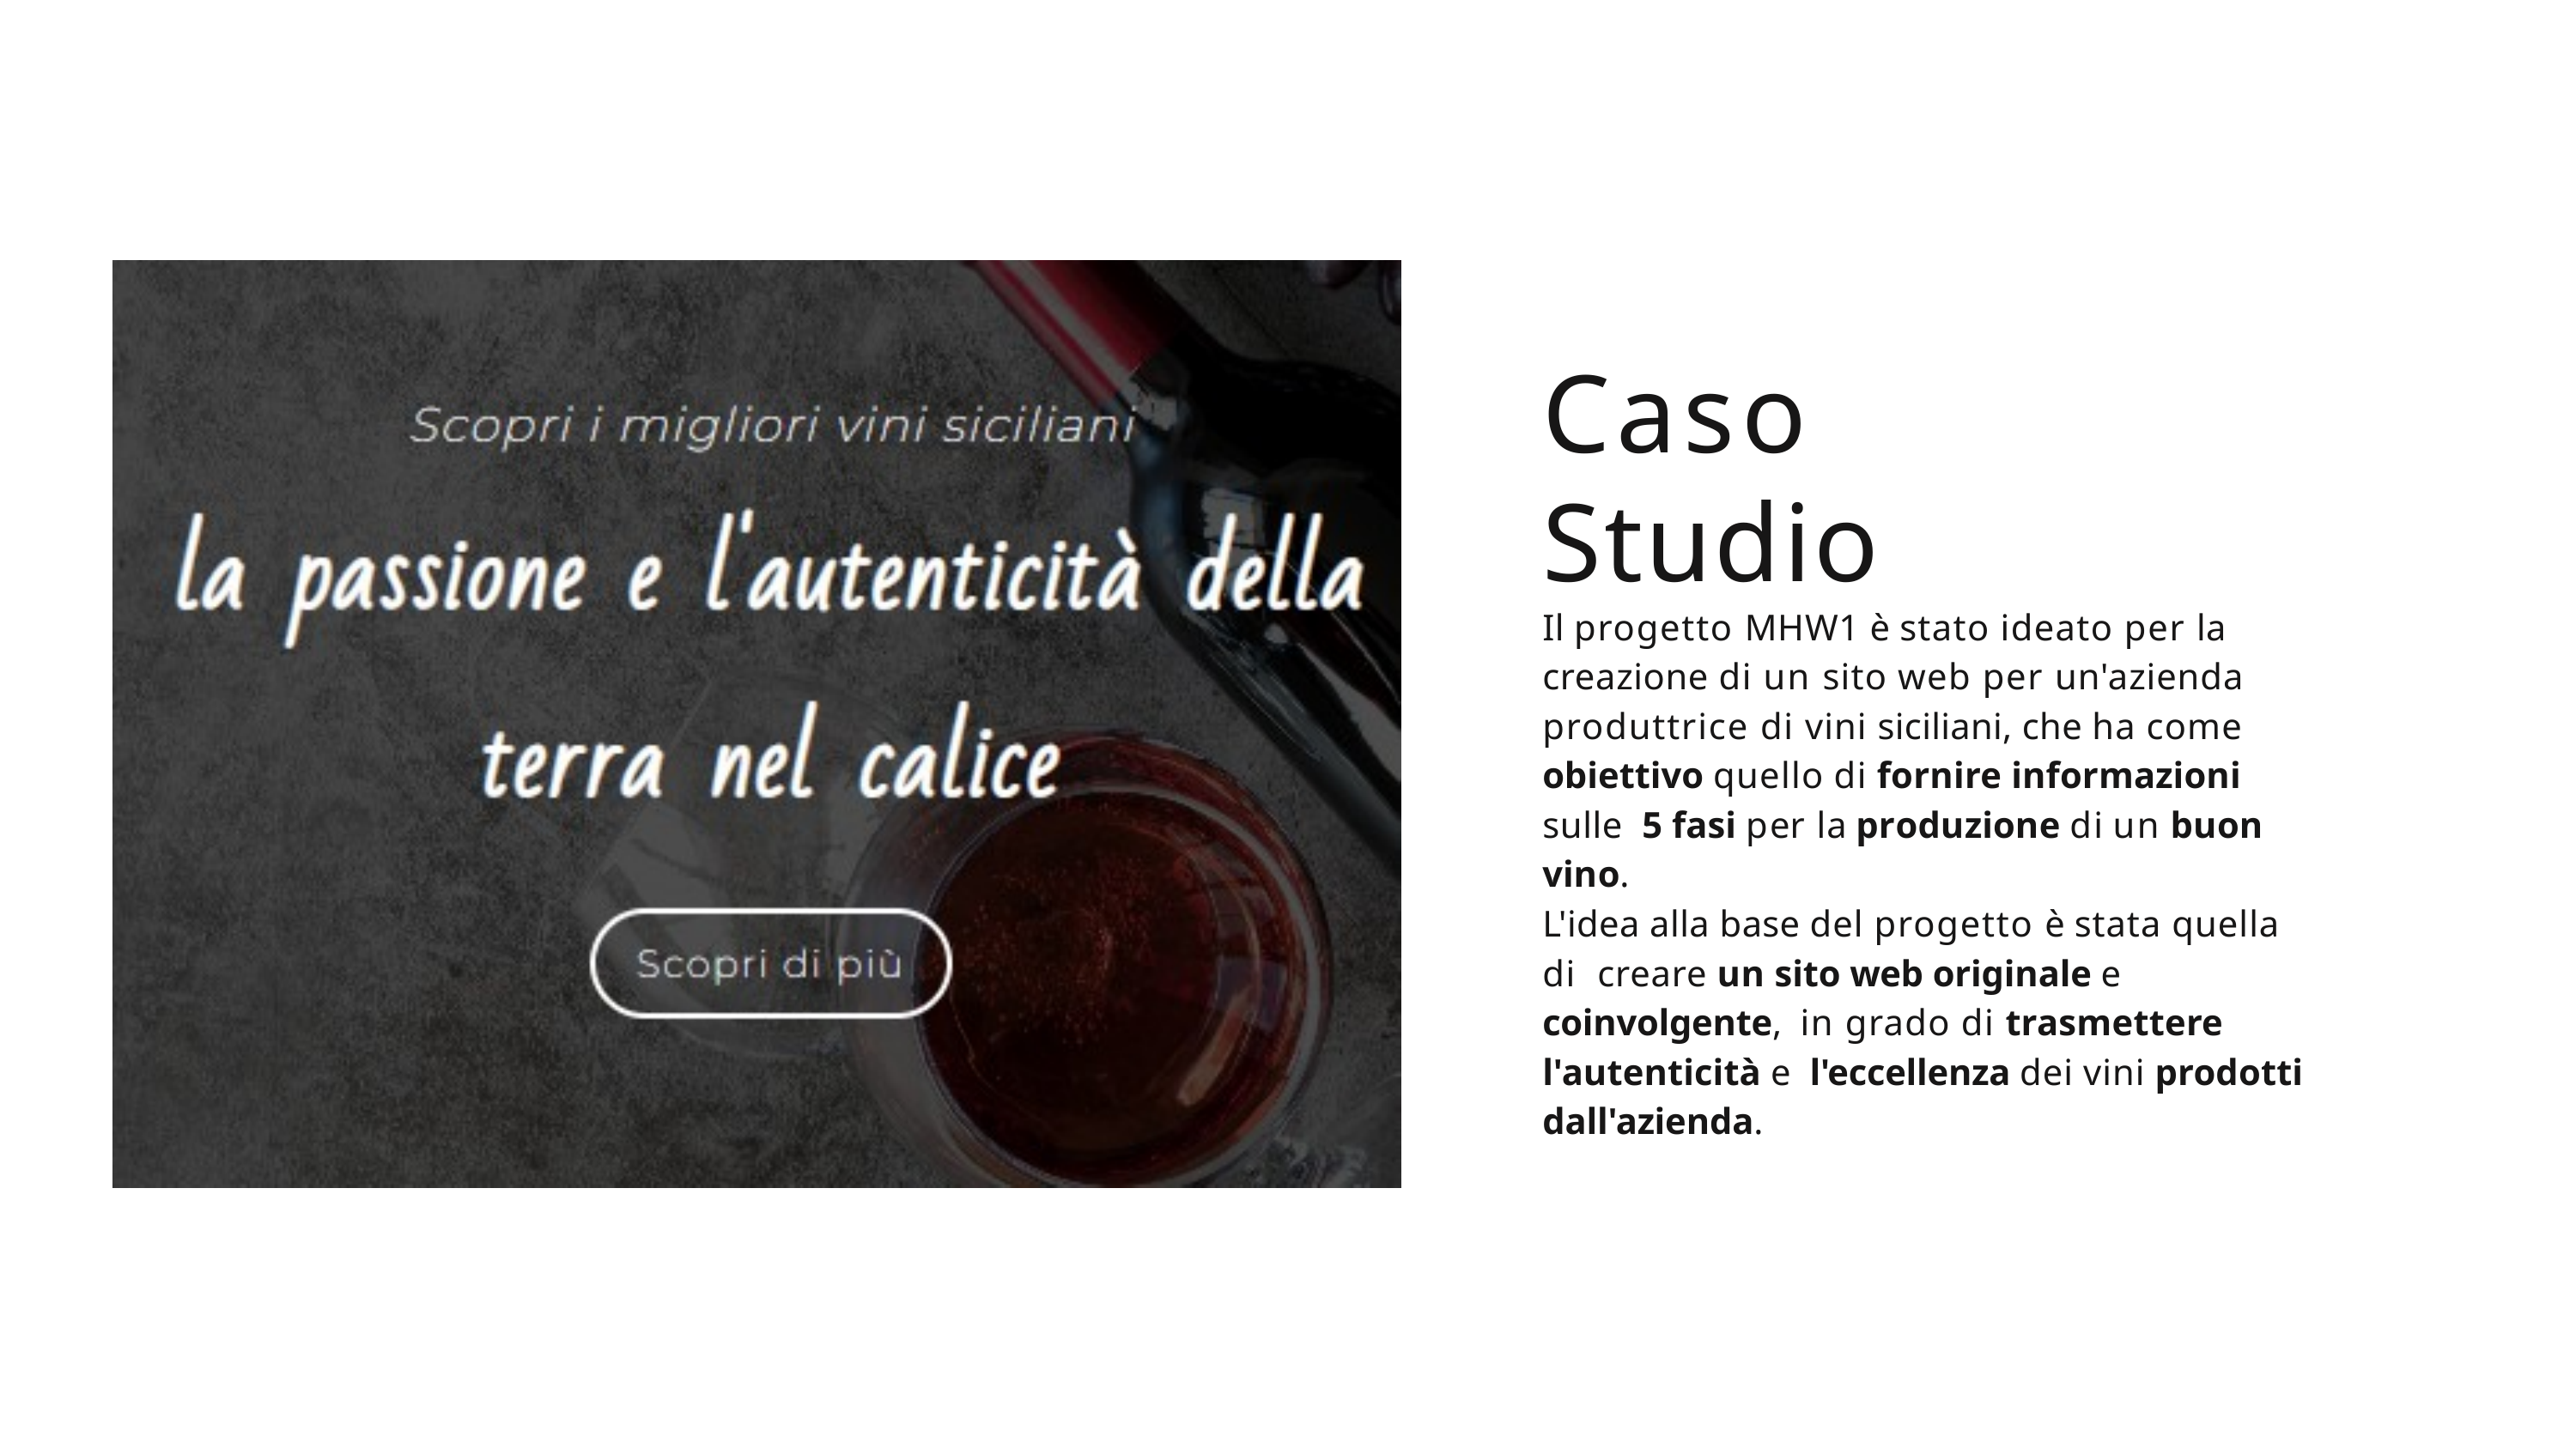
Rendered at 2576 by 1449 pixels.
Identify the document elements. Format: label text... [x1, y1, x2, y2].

picture [112, 260, 1401, 1188]
text_box Il progetto MHW1 è stato ideato per la creazione di un sito web per un'azienda produttrice di vini siciliani, che ha come obiettivo quello di fornire informazioni sulle 5 fasi per la produzione di un buon vino. L'idea alla base del progetto è stata quella di creare un sito web originale e coinvolgente, in grado di trasmettere l'autenticità e l'eccellenza dei vini prodotti dall'azienda. [1540, 597, 2317, 1142]
title Caso Studio [1540, 343, 2139, 597]
